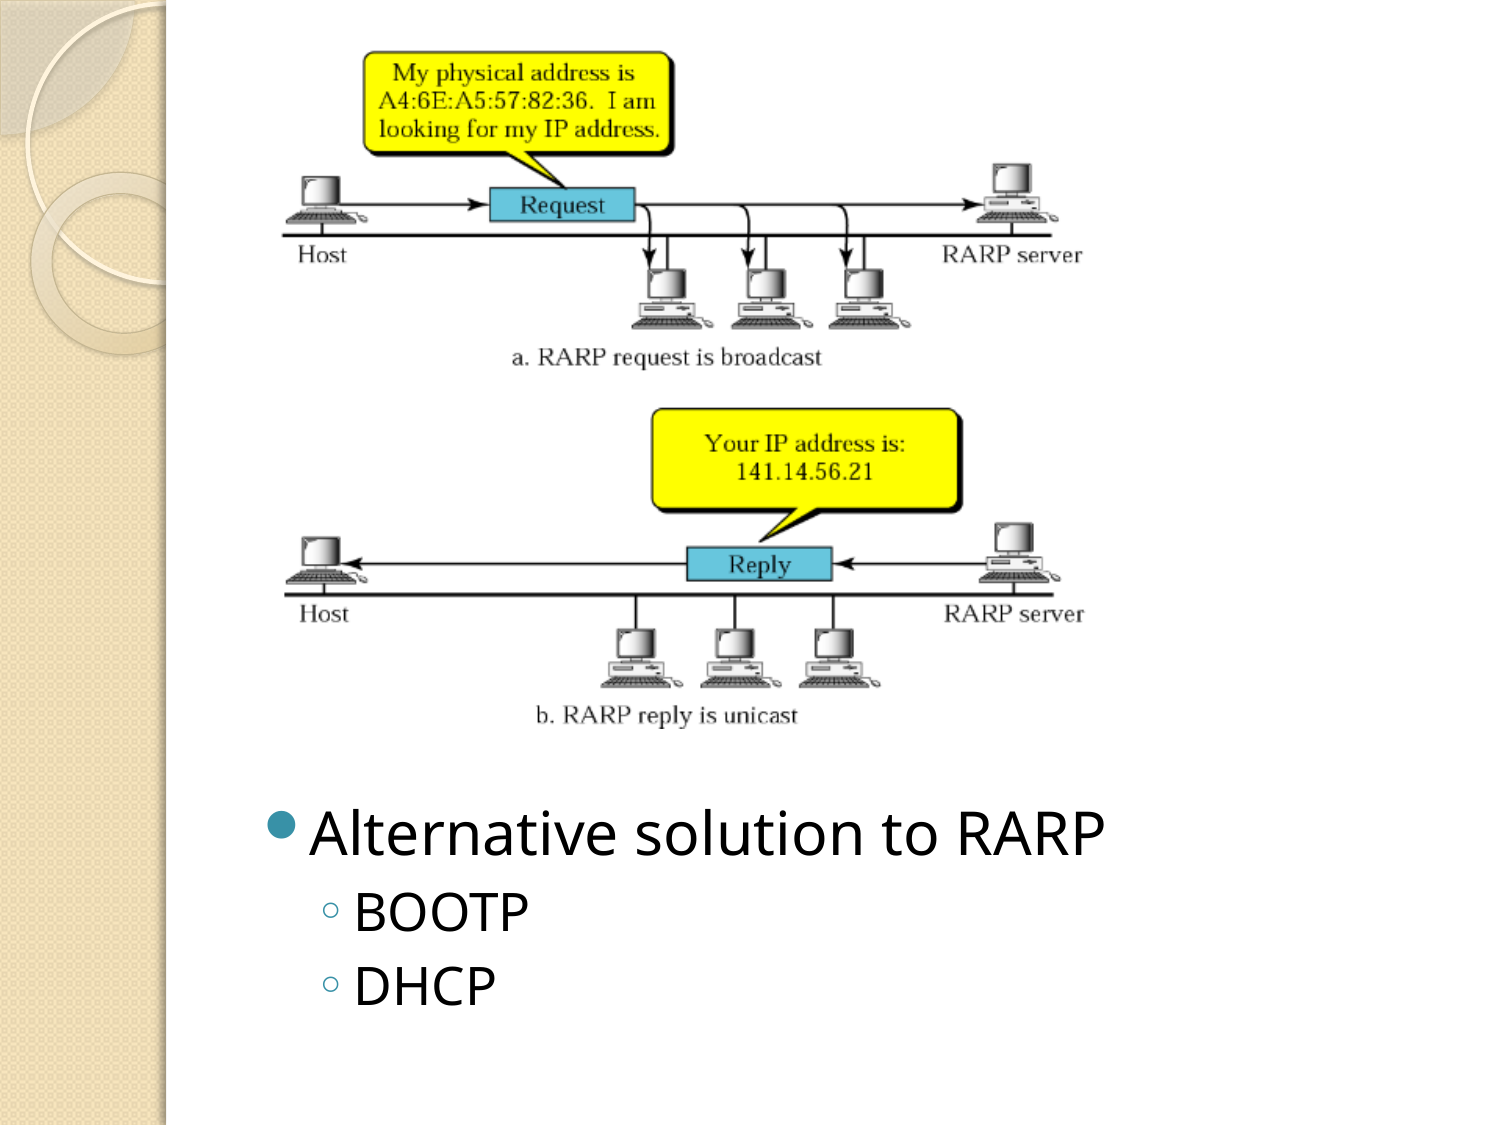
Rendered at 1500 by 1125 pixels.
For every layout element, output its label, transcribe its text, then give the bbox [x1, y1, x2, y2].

picture [269, 37, 1231, 729]
list Alternative solution to RARP BOOTP DHCP [235, 787, 1466, 1025]
